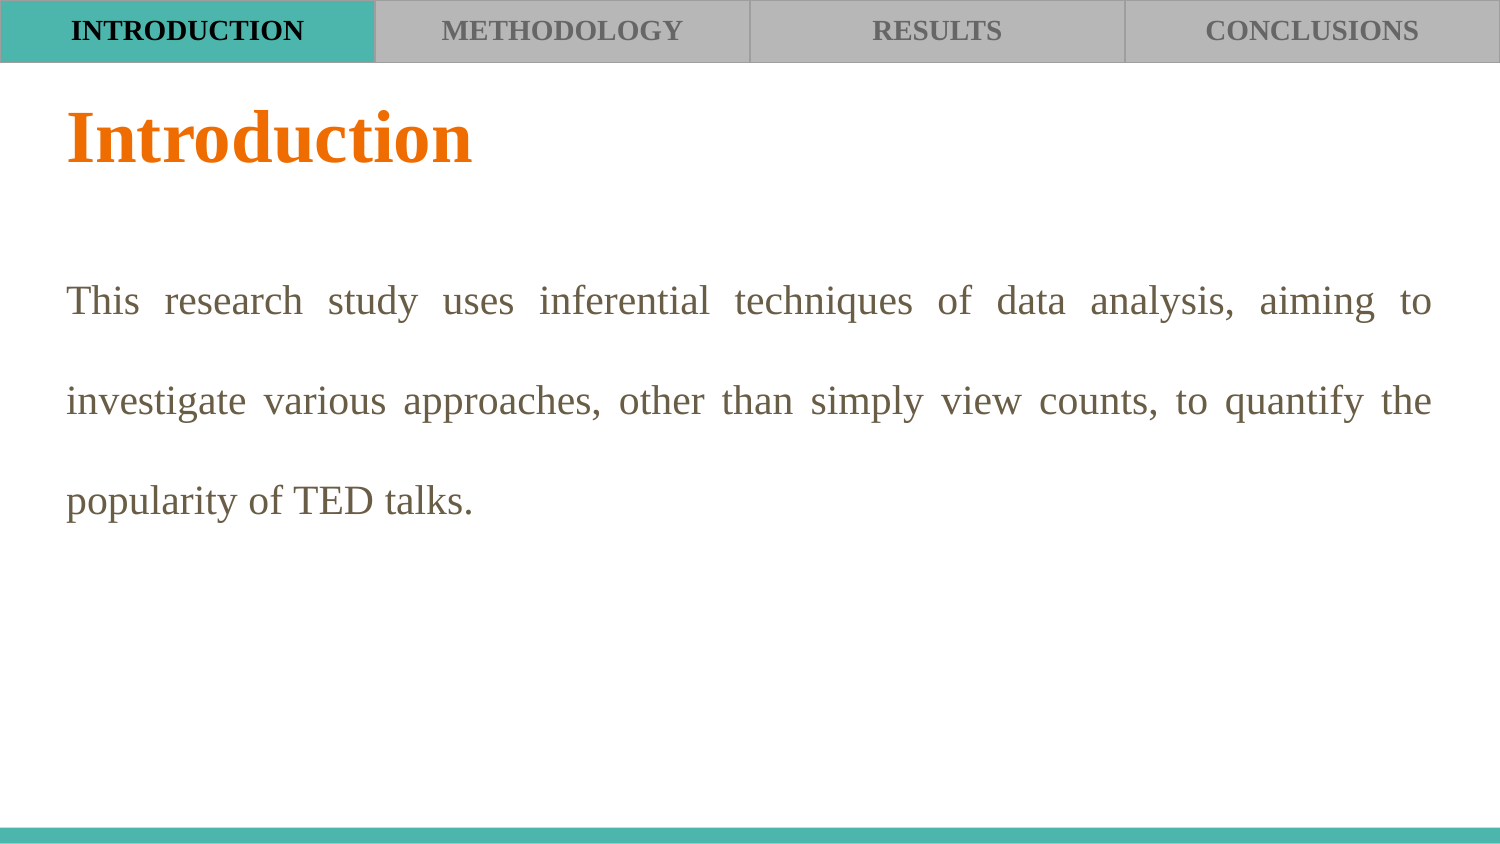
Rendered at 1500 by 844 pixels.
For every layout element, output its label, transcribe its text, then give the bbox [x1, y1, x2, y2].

table_header RESULTS [751, 1, 1124, 62]
table_header METHODOLOGY [376, 1, 749, 62]
table_header CONCLUSIONS [1126, 1, 1499, 62]
list This research study uses inferential techniques of data analysis, aiming to investigate various approaches, other than simply view counts, to quantify the popularity of TED talks. [51, 207, 1449, 750]
title Introduction [51, 72, 1449, 189]
table_header INTRODUCTION [1, 1, 374, 62]
